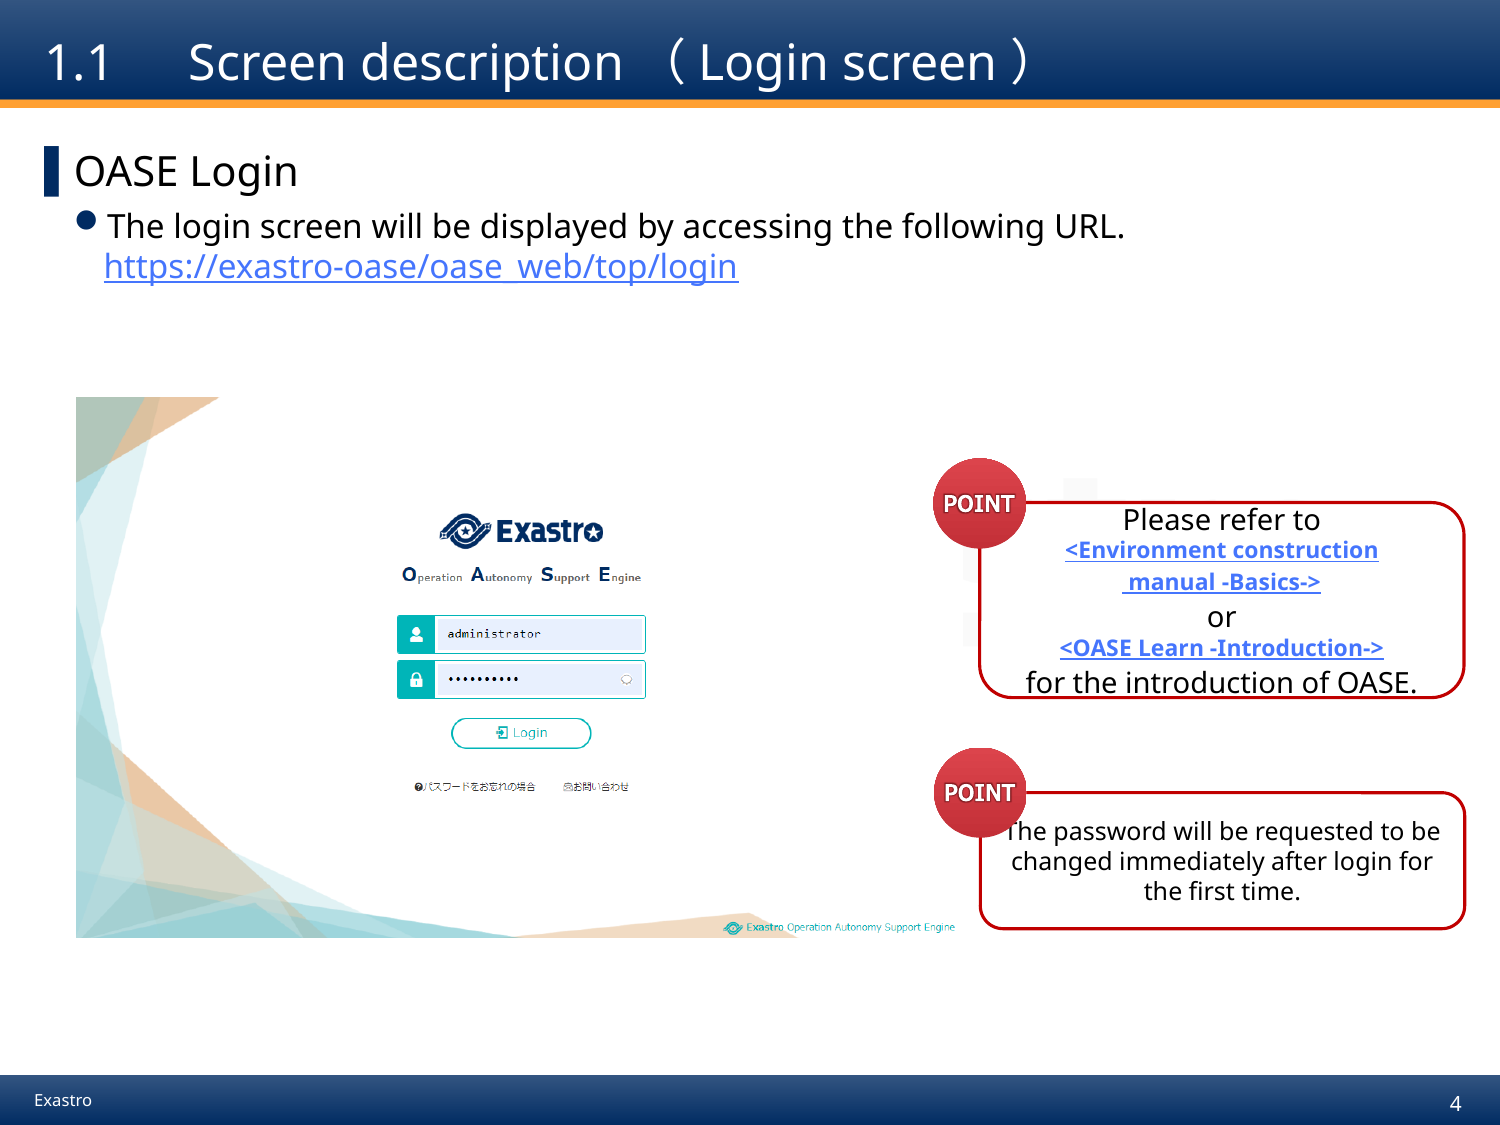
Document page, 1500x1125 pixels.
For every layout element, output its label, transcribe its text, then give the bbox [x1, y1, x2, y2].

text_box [933, 458, 1465, 698]
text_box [933, 747, 1465, 929]
picture [76, 396, 963, 938]
list OASE Login The login screen will be displayed by accessing the following URL. https://exastro-oase/oase_web/top/login [29, 137, 1500, 1059]
title 1.1 Screen description（Login screen） [29, 18, 1471, 96]
picture [0, 0, 1500, 1125]
